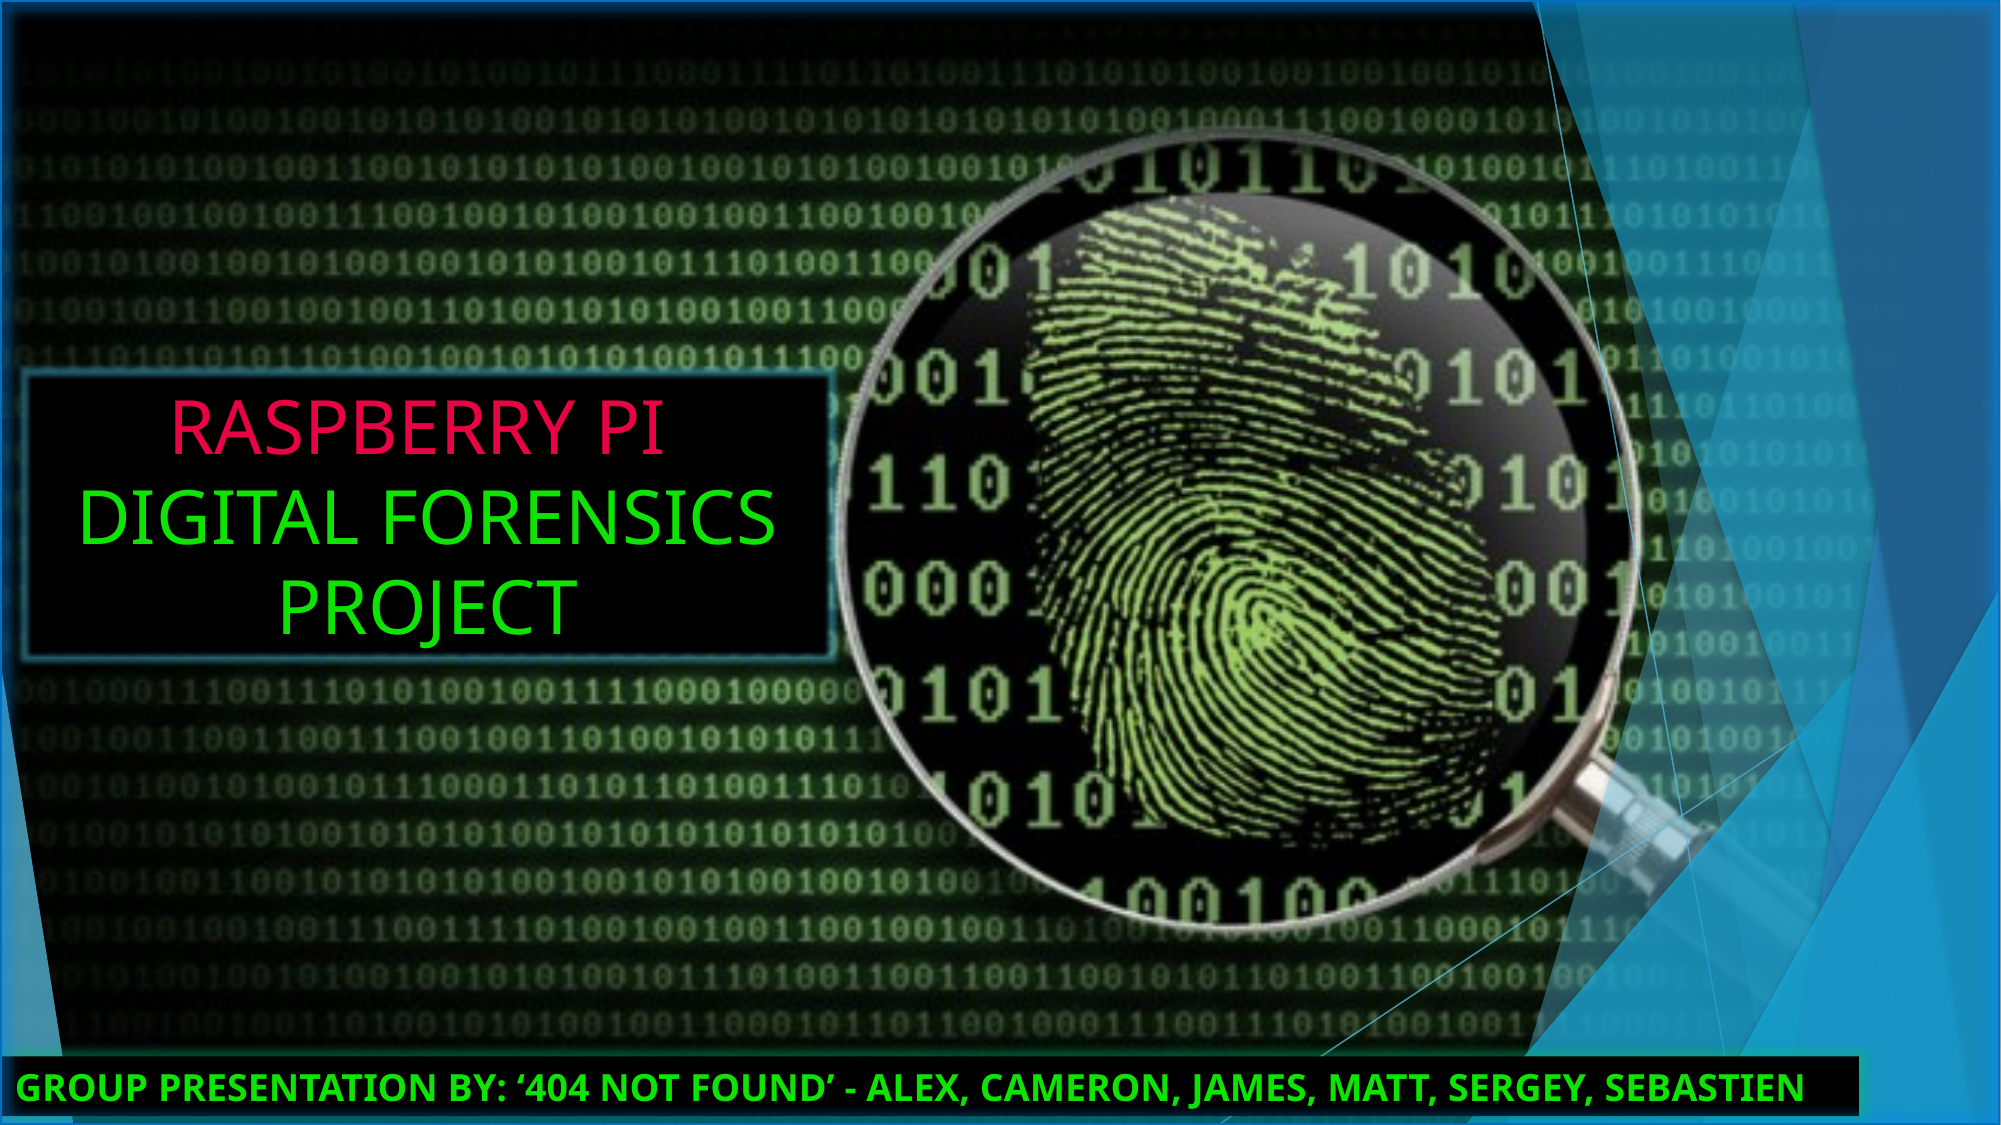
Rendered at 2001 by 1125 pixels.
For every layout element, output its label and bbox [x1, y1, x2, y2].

text_box [0, 0, 2000, 1125]
